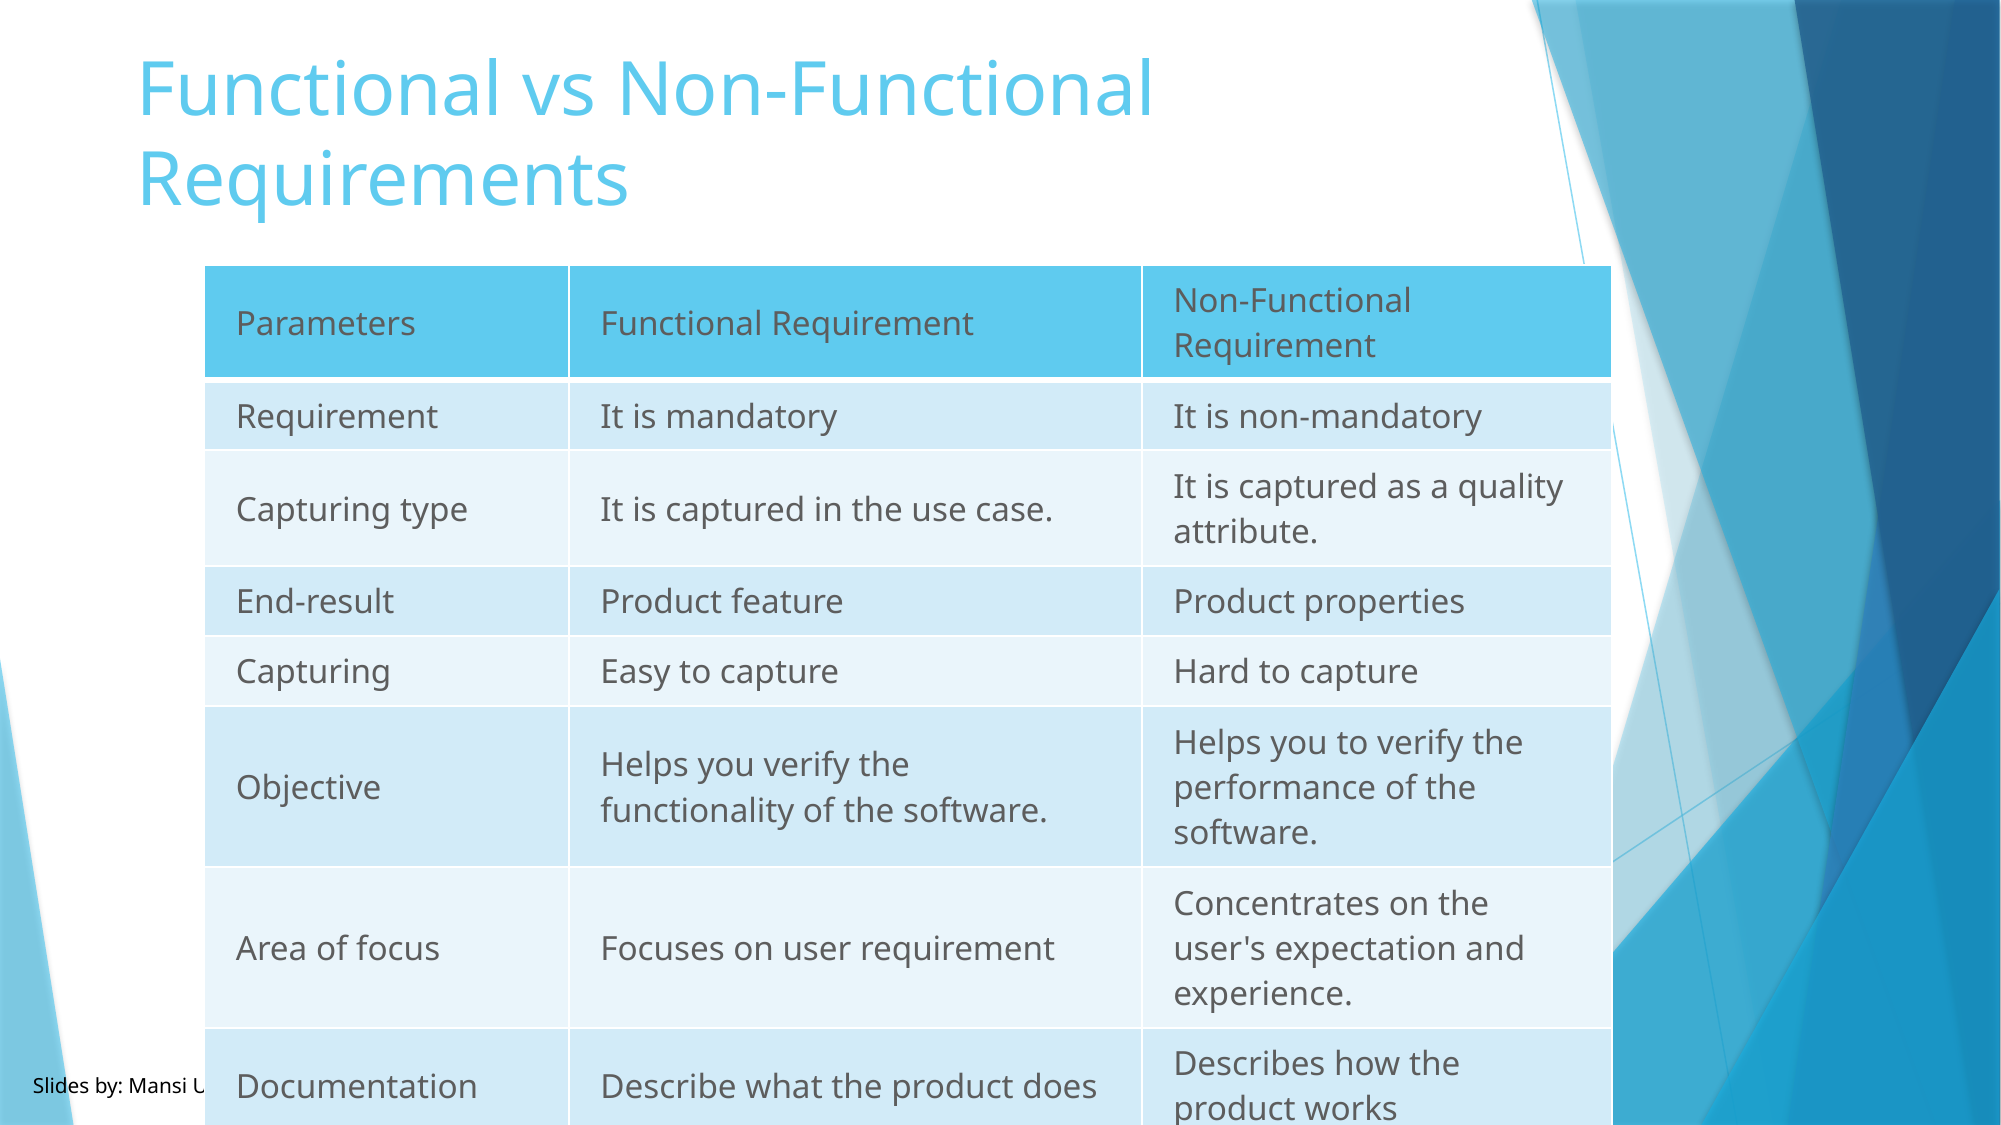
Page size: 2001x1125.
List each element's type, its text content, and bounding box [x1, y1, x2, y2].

table_cell End-result [205, 567, 568, 635]
table_cell Helps you to verify the performance of the software. [1143, 707, 1611, 866]
table_cell Capturing type [205, 451, 568, 565]
title Functional vs Non-Functional Requirements [121, 33, 1532, 250]
table_header Parameters [205, 266, 568, 377]
table_cell It is captured in the use case. [570, 451, 1141, 565]
table_cell Describes how the product works [1143, 1029, 1611, 1125]
table_header Non-Functional Requirement [1143, 266, 1611, 377]
table_cell Requirement [205, 383, 568, 449]
table_cell Capturing [205, 637, 568, 705]
table_cell Hard to capture [1143, 637, 1611, 705]
table_cell Easy to capture [570, 637, 1141, 705]
table_cell It is captured as a quality attribute. [1143, 451, 1611, 565]
table_cell Documentation [205, 1029, 568, 1125]
table_header Functional Requirement [570, 266, 1141, 377]
table_cell Focuses on user requirement [570, 868, 1141, 1027]
table_cell Product feature [570, 567, 1141, 635]
table_cell Describe what the product does [570, 1029, 1141, 1125]
table_cell Objective [205, 707, 568, 866]
table_cell It is non-mandatory [1143, 383, 1611, 449]
table_cell Product properties [1143, 567, 1611, 635]
table_cell Concentrates on the user's expectation and experience. [1143, 868, 1611, 1027]
table_cell Helps you verify the functionality of the software. [570, 707, 1141, 866]
table_cell It is mandatory [570, 383, 1141, 449]
table_cell Area of focus [205, 868, 568, 1027]
